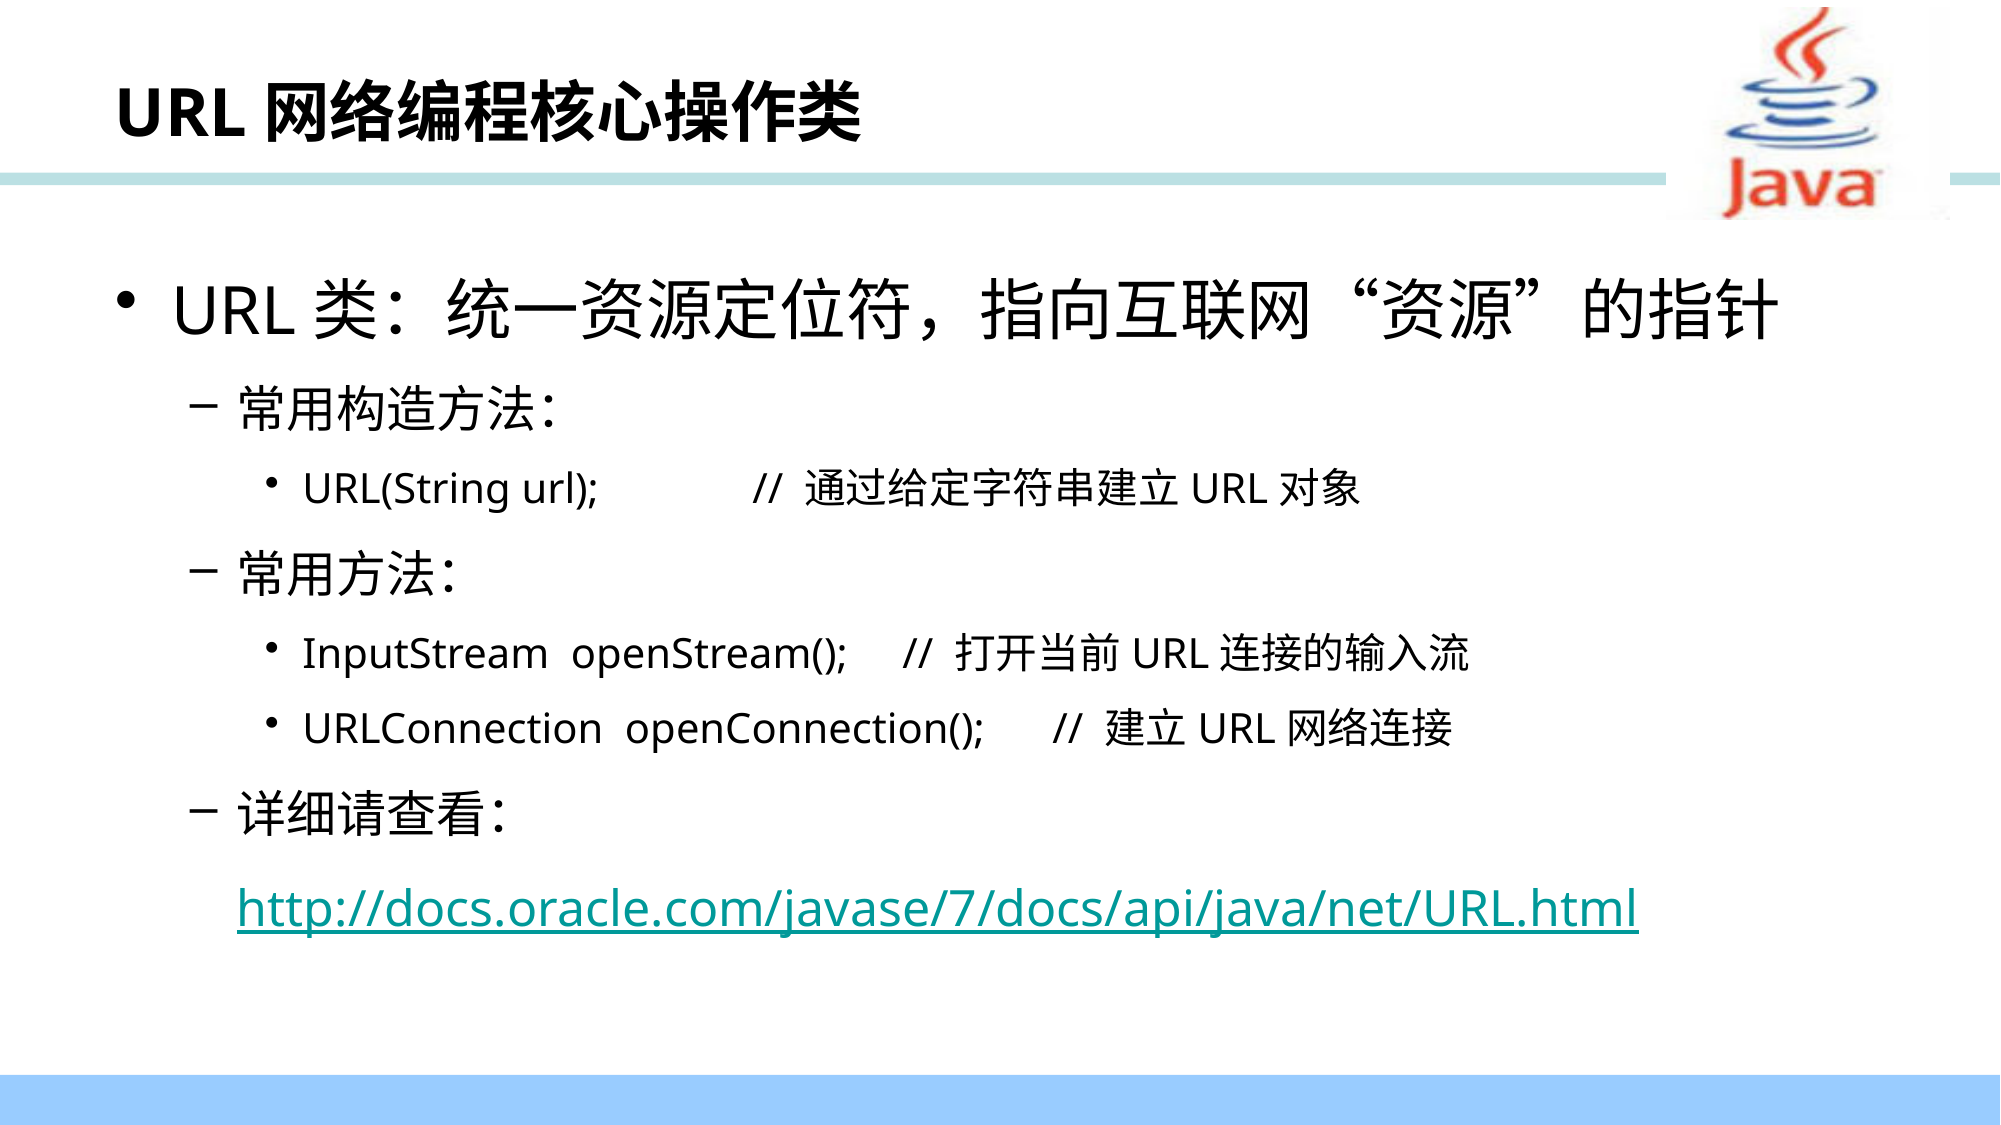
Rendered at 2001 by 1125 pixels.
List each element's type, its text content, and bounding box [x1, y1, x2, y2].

picture [1666, 7, 1950, 220]
list URL类：统一资源定位符，指向互联网“资源”的指针 常用构造方法： URL(String url); // 通过给定字符串建立URL对象 常用方法： InputStream openStream(); // 打开当前URL连接的输入流 URLConnection openConnection(); // 建立URL网络连接 详细请查看：http://docs.oracle.com/javase/7/docs/api/java/net/URL.html [99, 219, 1900, 963]
title URL网络编程核心操作类 [99, 45, 1700, 175]
